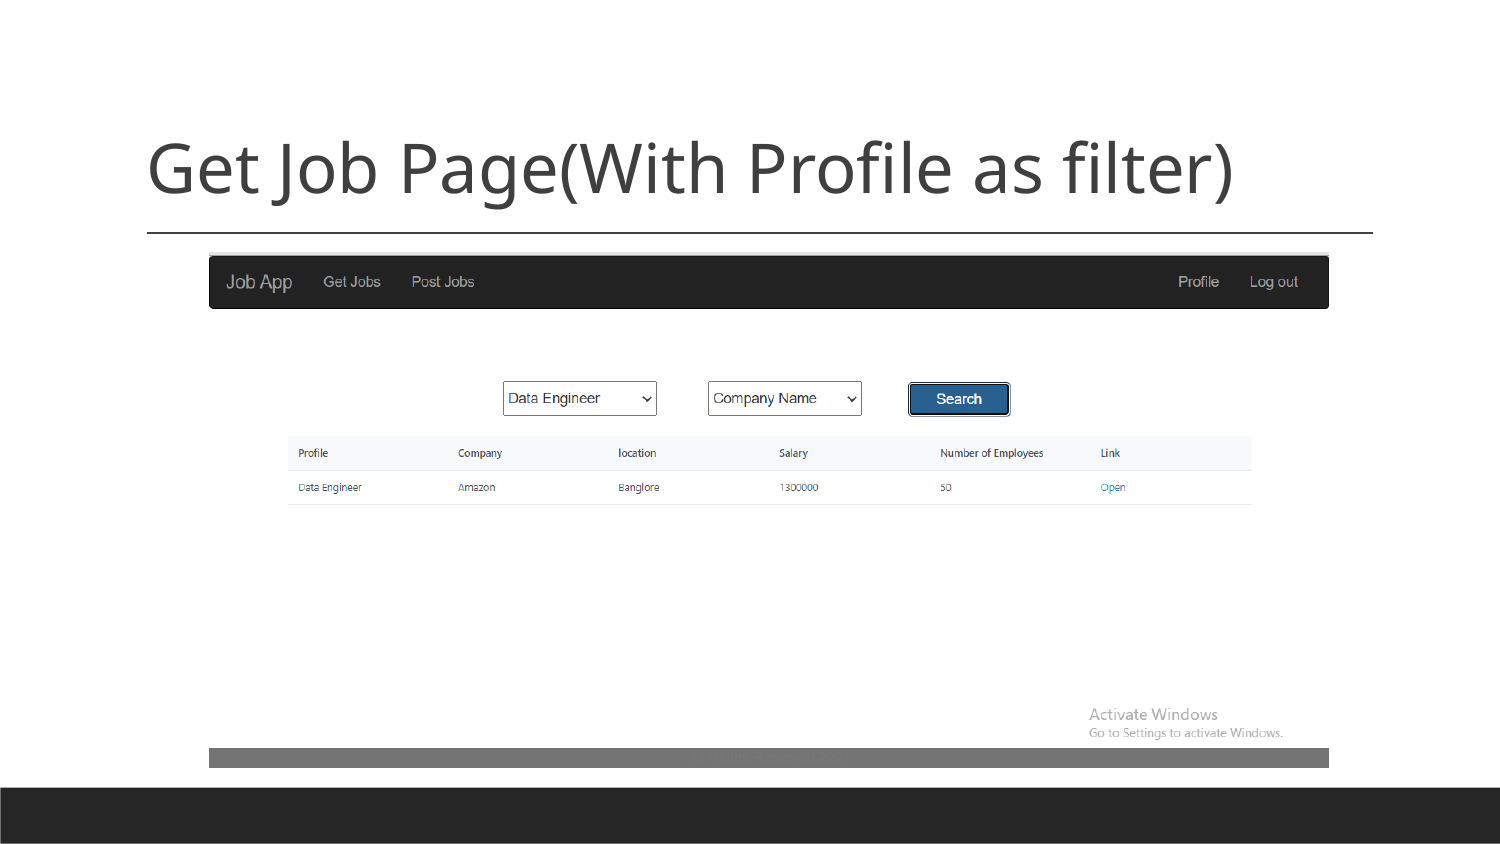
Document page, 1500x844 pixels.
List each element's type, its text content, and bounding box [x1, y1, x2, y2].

picture [209, 251, 1330, 768]
title Get Job Page(With Profile as filter) [135, 35, 1373, 214]
